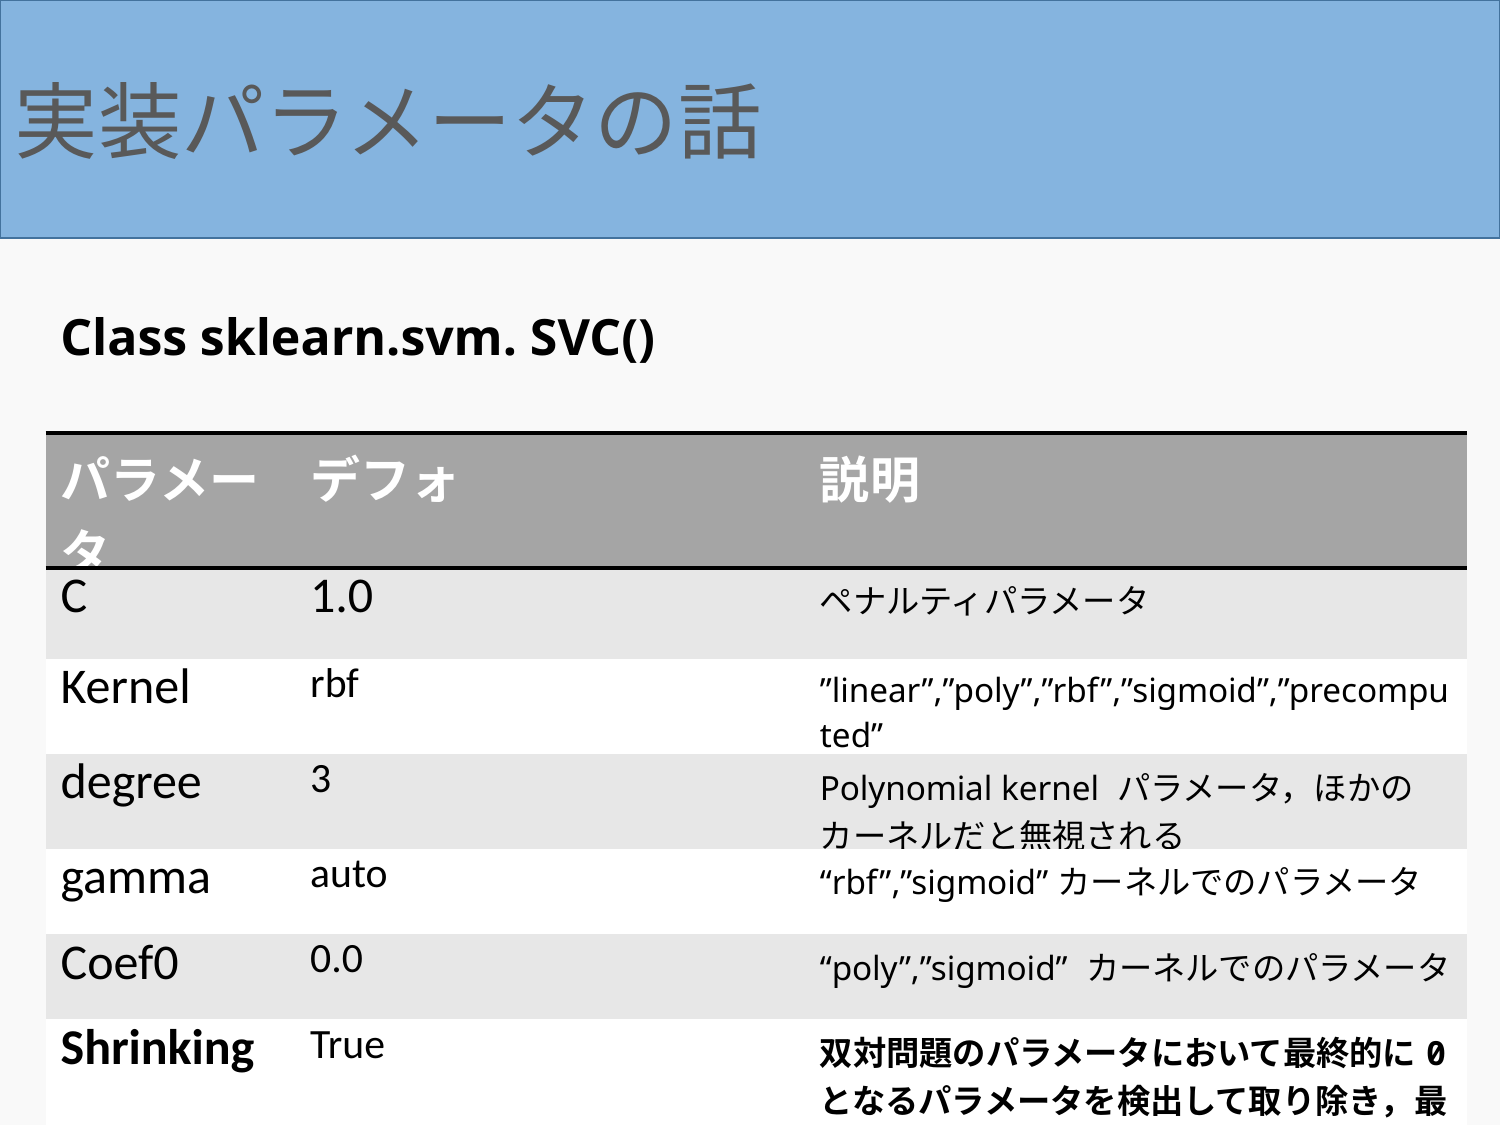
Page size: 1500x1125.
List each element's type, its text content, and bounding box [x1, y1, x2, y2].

table_cell auto [295, 849, 805, 934]
table_cell degree [46, 754, 295, 849]
table_header 説明 [805, 435, 1467, 566]
table_cell gamma [46, 849, 295, 934]
table_cell 1.0 [295, 570, 805, 659]
table_cell ペナルティパラメータ [805, 570, 1467, 659]
table_cell Shrinking [46, 1019, 295, 1125]
table_cell 双対問題のパラメータにおいて最終的に0となるパラメータを検出して取り除き，最適化． [805, 1019, 1467, 1125]
table_cell rbf [295, 659, 805, 754]
table_cell Coef0 [46, 934, 295, 1019]
table_cell “rbf”,”sigmoid”カーネルでのパラメータ [805, 849, 1467, 934]
table_cell 0.0 [295, 934, 805, 1019]
table_cell C [46, 570, 295, 659]
table_cell Kernel [46, 659, 295, 754]
table_cell 3 [295, 754, 805, 849]
table_cell Polynomial kernel パラメータ，ほかのカーネルだと無視される [805, 754, 1467, 849]
table_header パラメータ [46, 435, 295, 566]
table_cell ”linear”,”poly”,”rbf”,”sigmoid”,”precomputed” [805, 659, 1467, 754]
text_box 実装パラメータの話 [0, 0, 1500, 239]
table_cell “poly”,”sigmoid” カーネルでのパラメータ [805, 934, 1467, 1019]
text_box Class sklearn.svm. SVC() [45, 297, 1500, 373]
table_header デフォ [295, 435, 805, 566]
table_cell True [295, 1019, 805, 1125]
